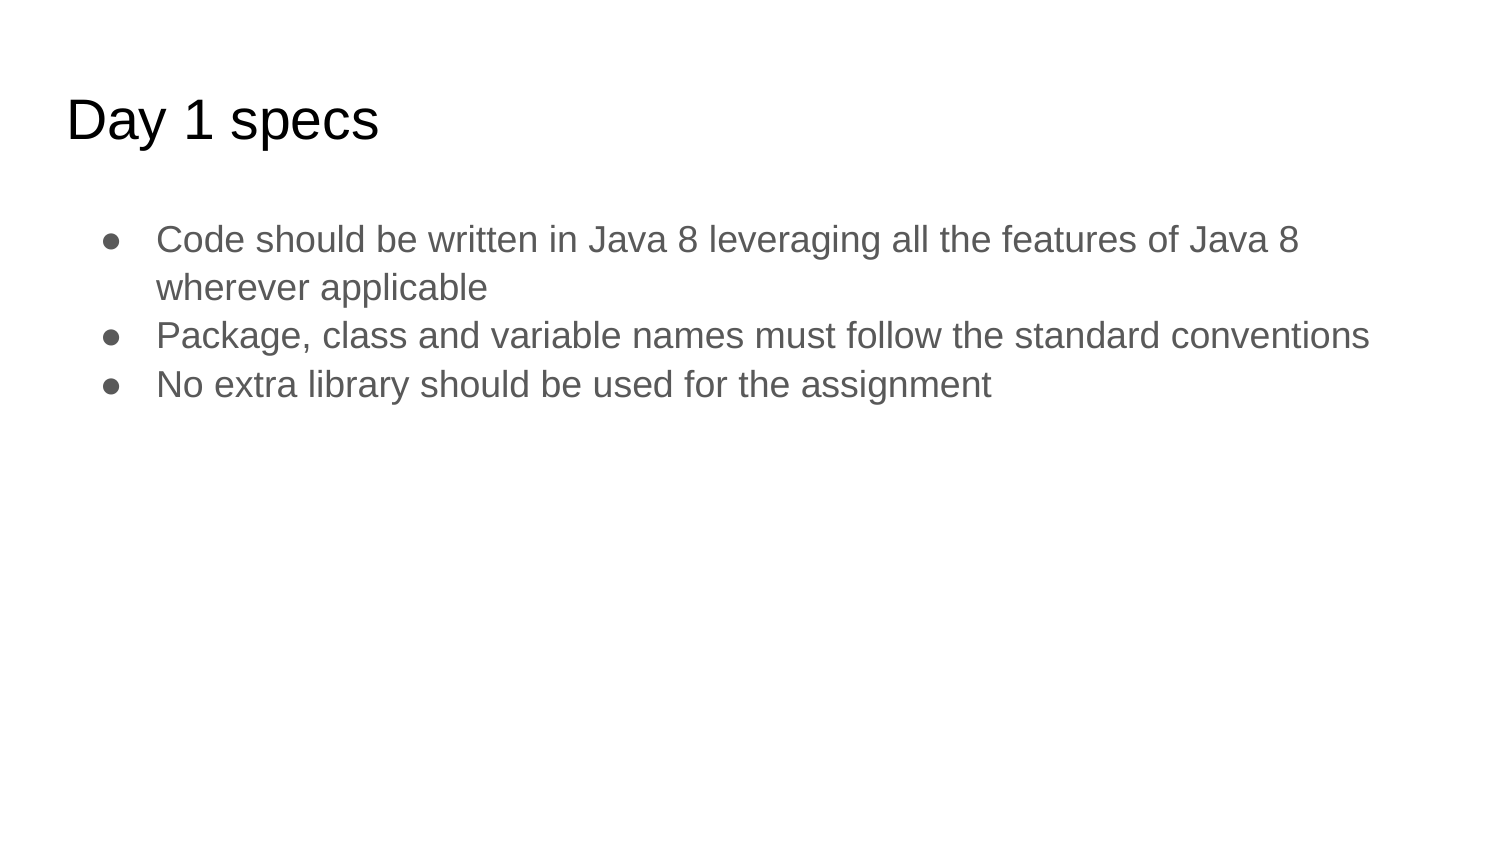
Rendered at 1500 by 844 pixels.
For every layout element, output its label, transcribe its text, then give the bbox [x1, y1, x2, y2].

title Day 1 specs [51, 72, 1449, 167]
list Code should be written in Java 8 leveraging all the features of Java 8 wherever applicable Package, class and variable names must follow the standard conventions No extra library should be used for the assignment [66, 197, 1464, 758]
